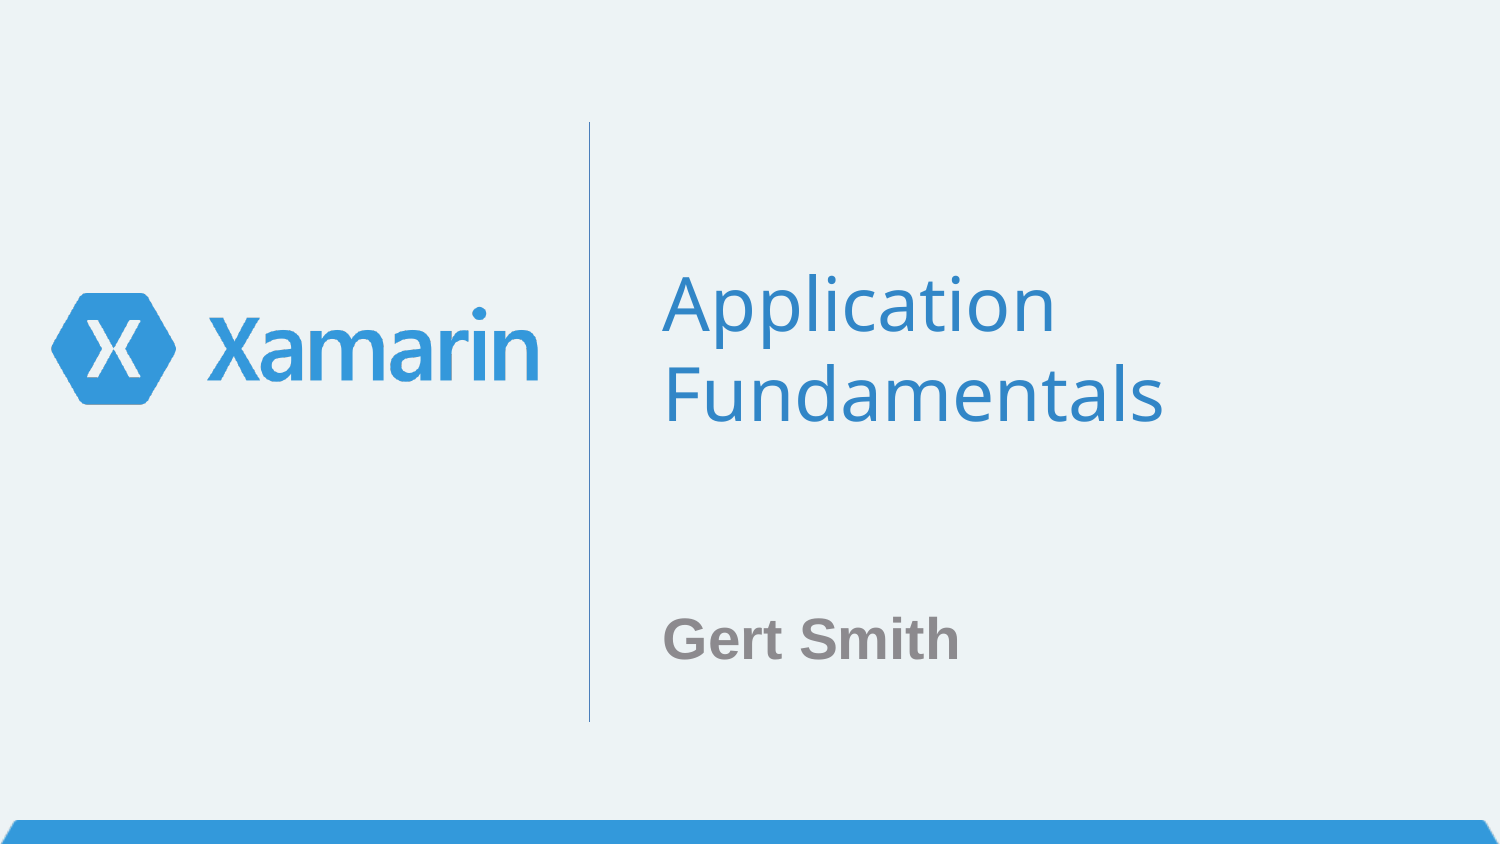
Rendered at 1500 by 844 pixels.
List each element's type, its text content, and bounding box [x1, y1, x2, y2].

picture [0, 224, 590, 473]
picture [0, 820, 1500, 844]
list Gert Smith [647, 612, 1450, 682]
title Application Fundamentals [647, 121, 1450, 571]
